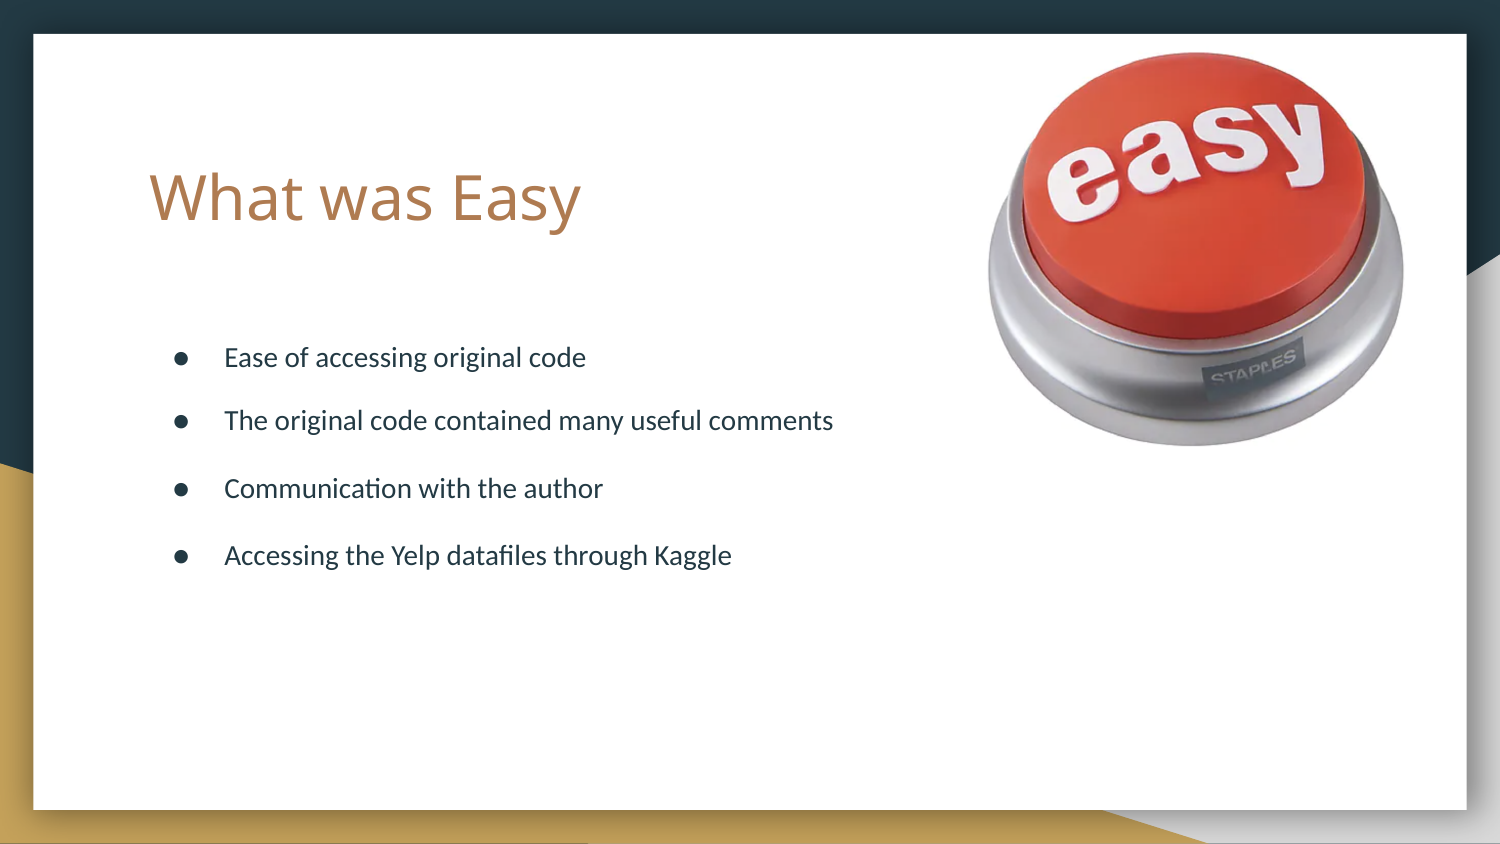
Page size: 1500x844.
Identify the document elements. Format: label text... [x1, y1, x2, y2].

list Ease of accessing original code The original code contained many useful comments Communication with the author Accessing the Yelp datafiles through Kaggle [134, 326, 1366, 729]
picture [950, 42, 1457, 456]
title What was Easy [134, 138, 945, 296]
